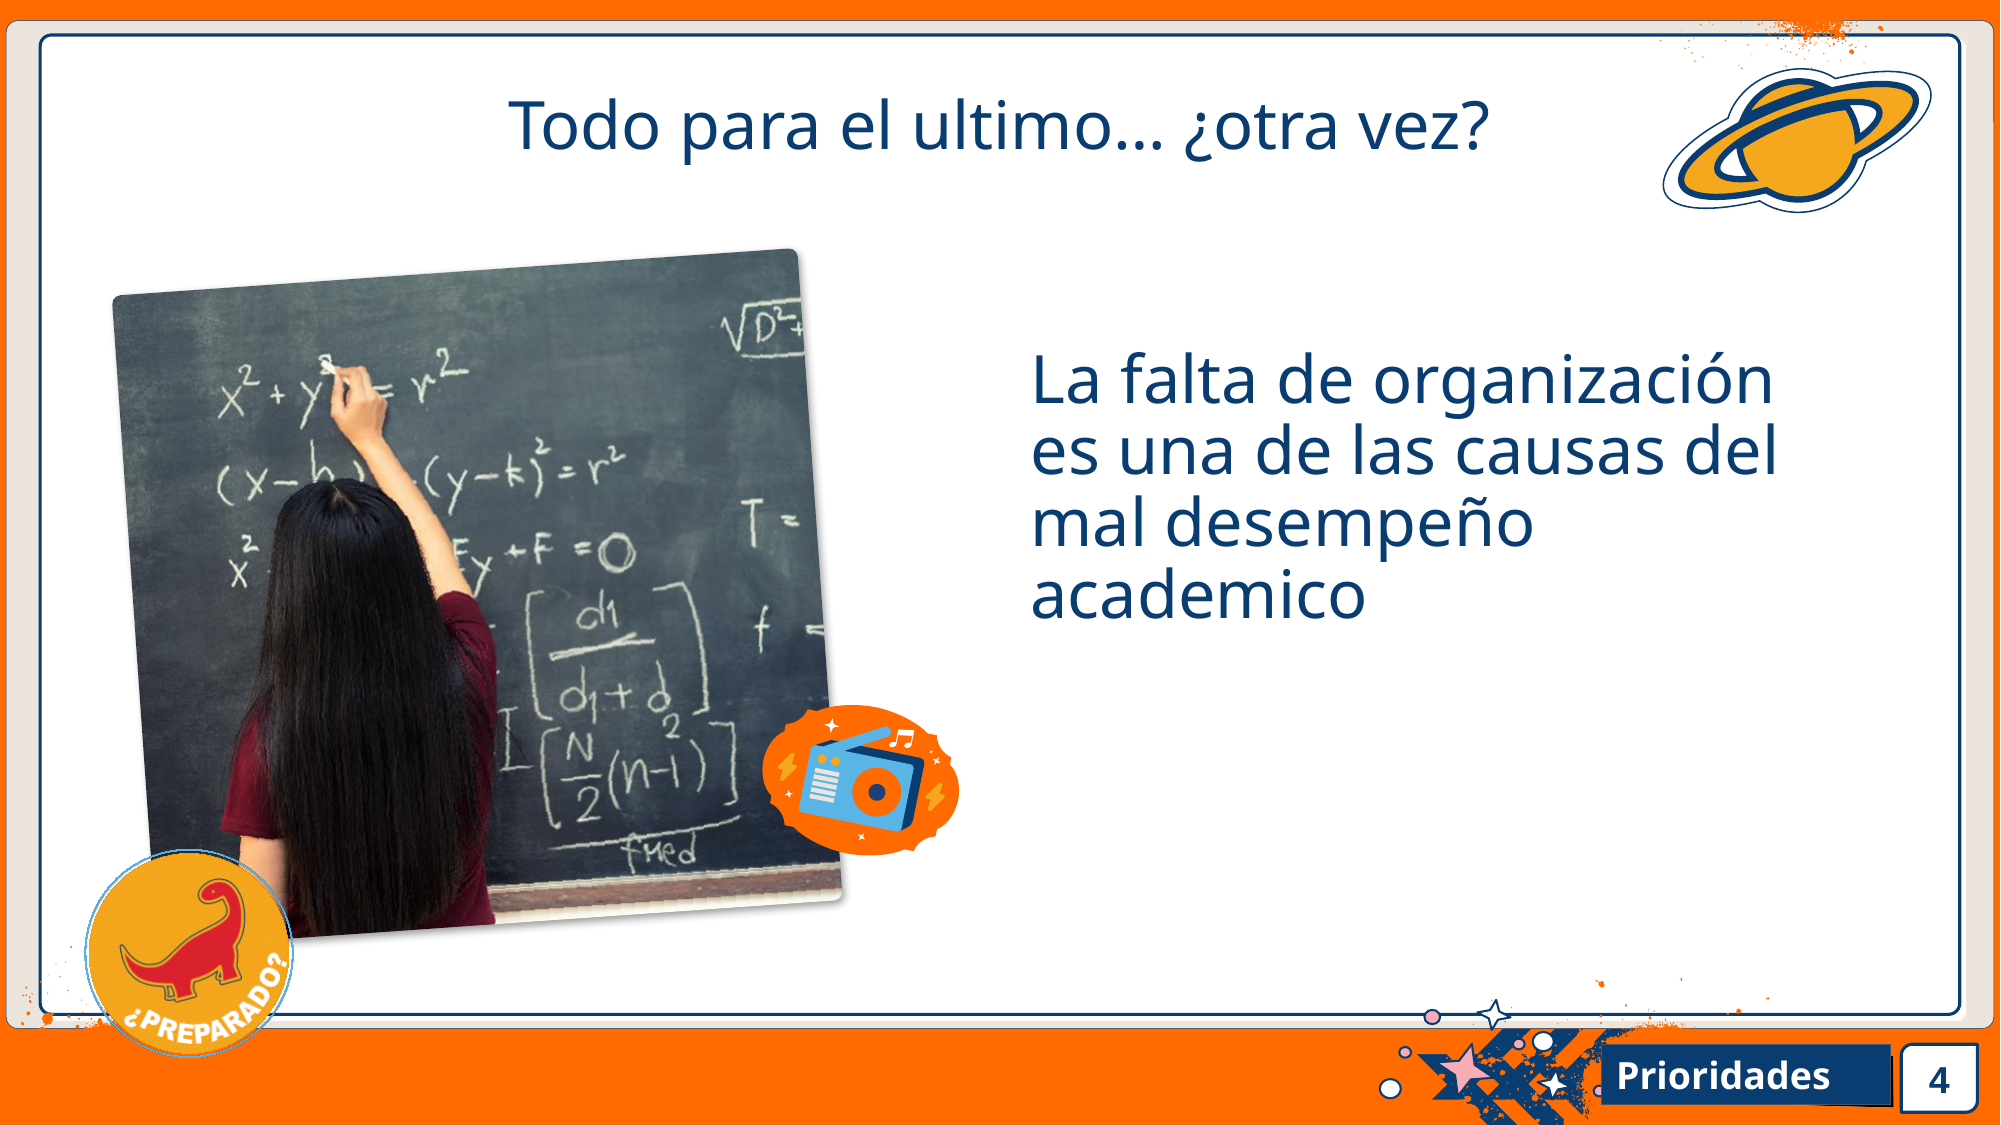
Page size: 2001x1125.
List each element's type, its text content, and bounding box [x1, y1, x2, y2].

title Todo para el ultimo… ¿otra vez? [108, 91, 1660, 165]
text_box [1015, 332, 1841, 781]
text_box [1660, 65, 1932, 214]
picture [84, 248, 843, 1059]
text_box La falta de organización es una de las causas del mal desempeño academico [1030, 345, 1856, 794]
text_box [760, 704, 961, 855]
text_box Prioridades [1601, 1044, 1891, 1105]
slide_number 4 [1899, 1042, 1979, 1114]
